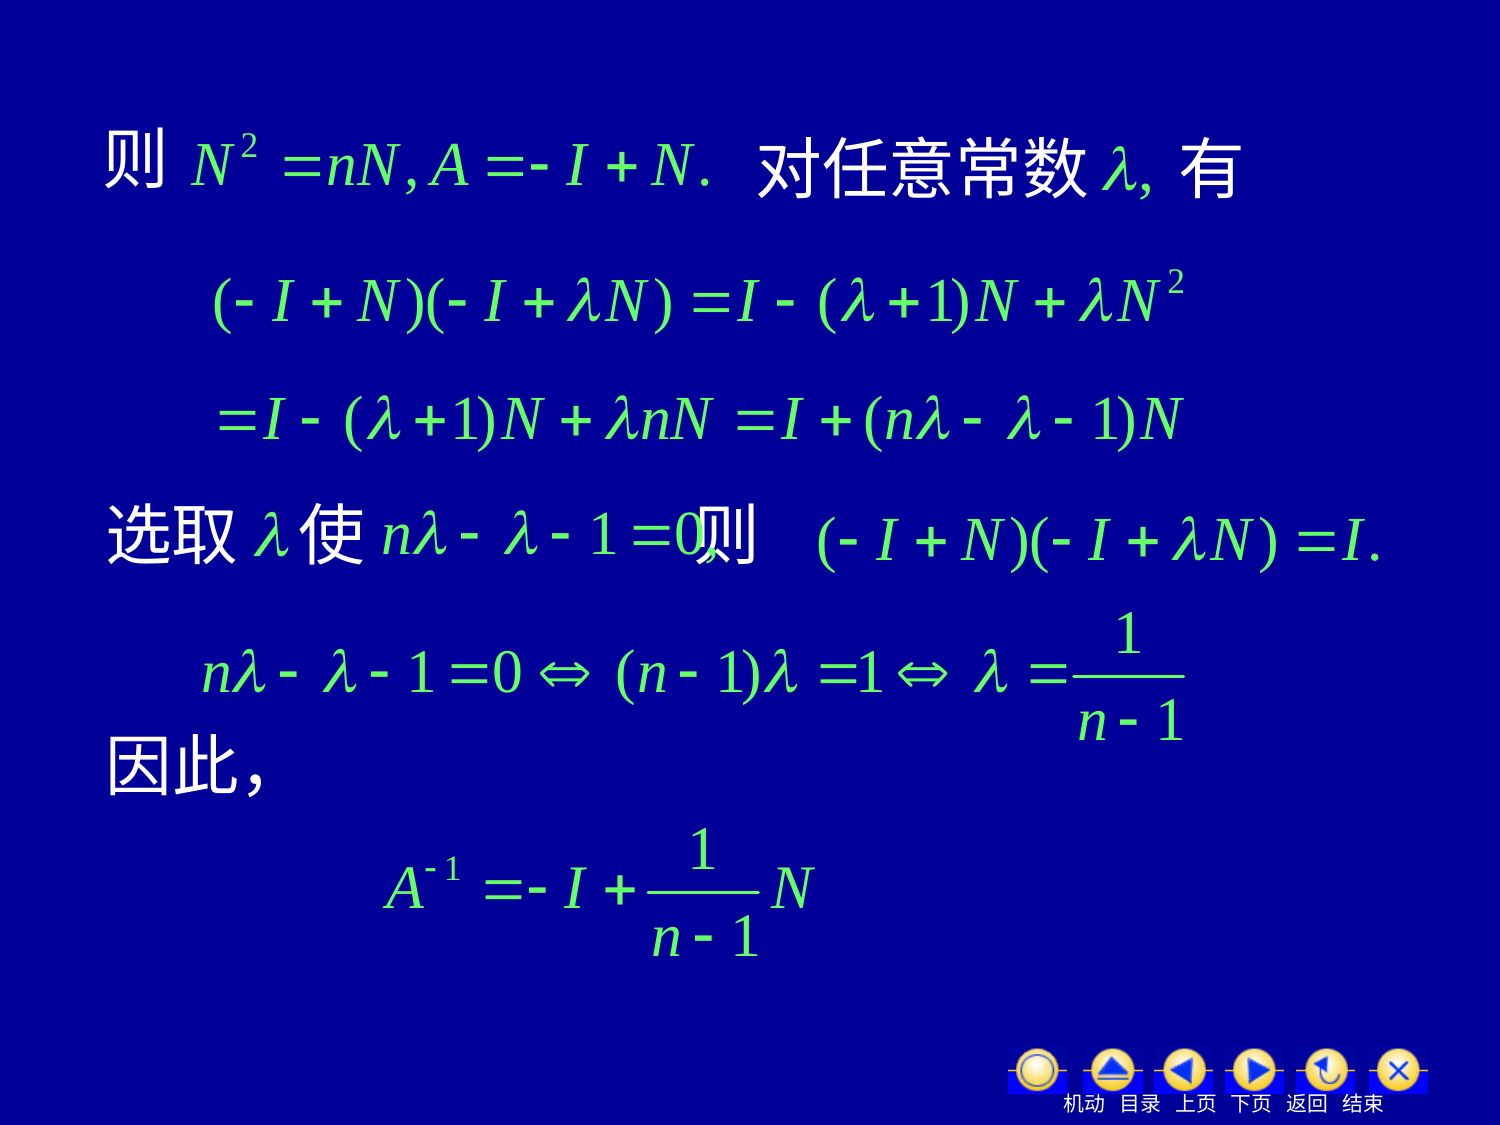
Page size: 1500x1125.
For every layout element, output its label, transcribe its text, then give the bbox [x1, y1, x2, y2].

picture [1008, 1046, 1067, 1094]
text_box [1091, 132, 1164, 216]
picture [1083, 1046, 1143, 1094]
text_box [191, 593, 1196, 753]
text_box 对任意常数 有 [740, 119, 1313, 215]
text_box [808, 502, 1390, 585]
text_box 选取 使 则 [90, 485, 1018, 581]
picture [1369, 1046, 1428, 1094]
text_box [372, 496, 730, 580]
text_box 则 [87, 109, 275, 205]
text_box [178, 117, 720, 210]
picture [1154, 1046, 1213, 1094]
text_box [204, 381, 1198, 464]
picture [1225, 1046, 1284, 1094]
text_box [204, 253, 1193, 347]
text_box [243, 497, 300, 571]
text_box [372, 810, 827, 969]
text_box 因此， [91, 716, 374, 812]
picture [1296, 1046, 1355, 1094]
